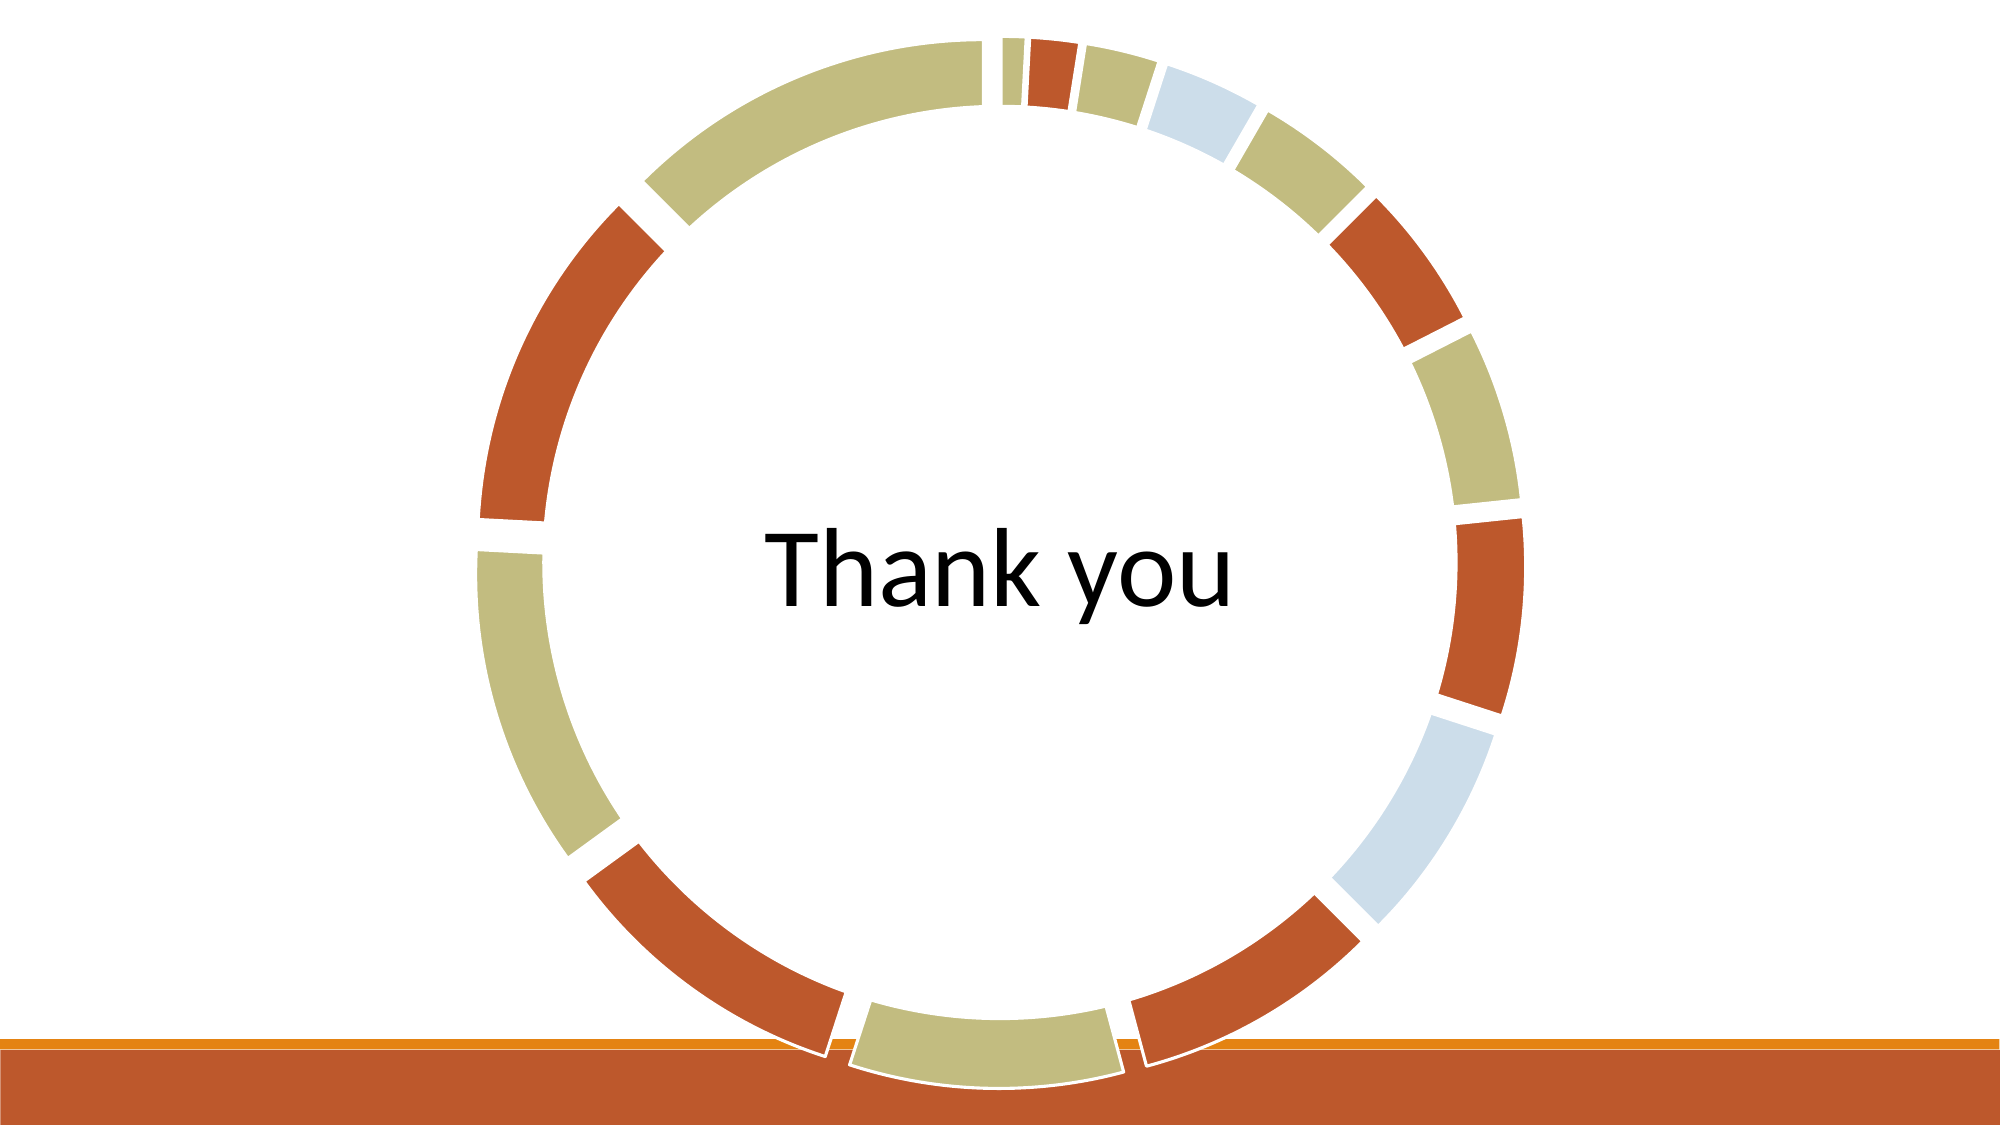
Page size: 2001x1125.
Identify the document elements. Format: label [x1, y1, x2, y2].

chart [408, 13, 1591, 1111]
